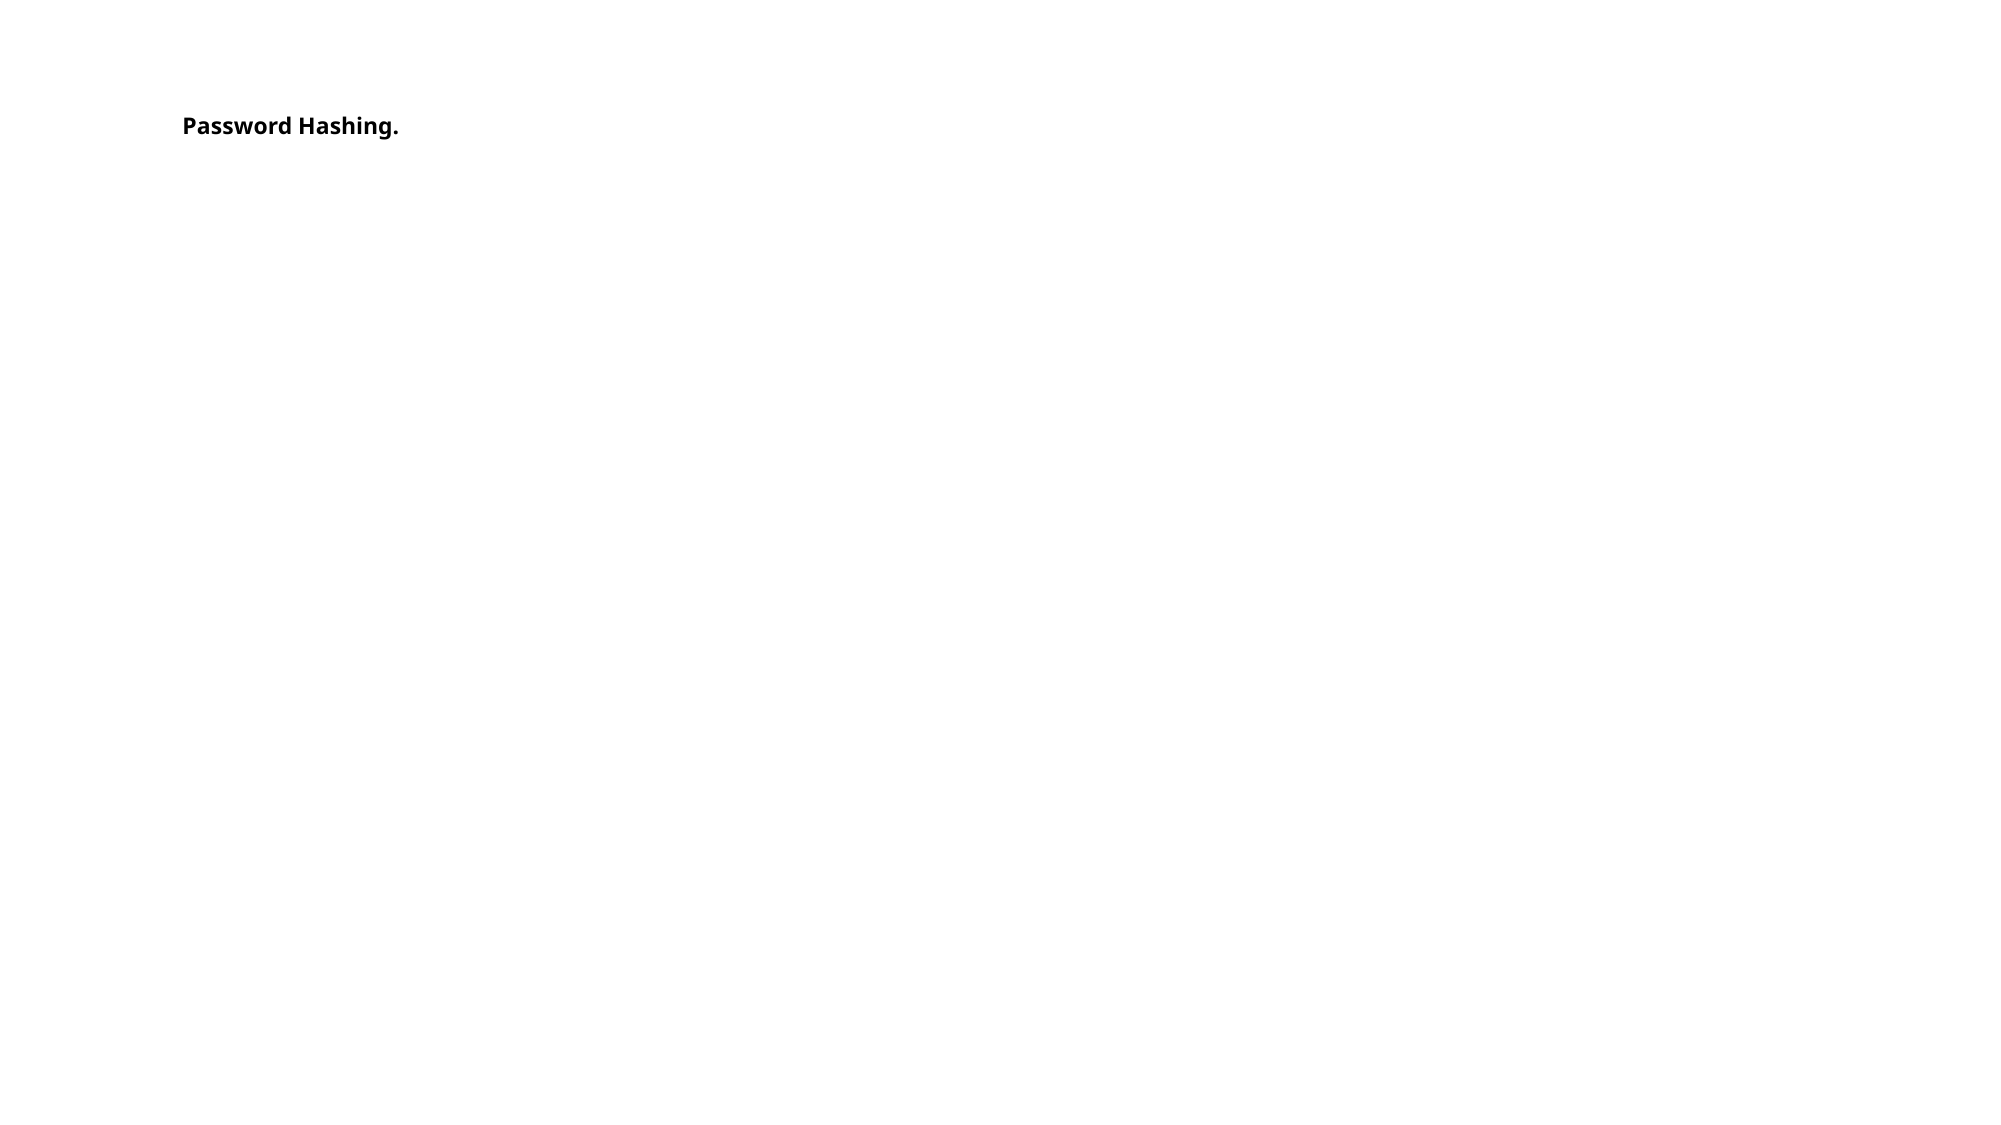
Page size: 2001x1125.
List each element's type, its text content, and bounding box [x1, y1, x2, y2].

title Password Hashing. [137, 82, 1863, 176]
